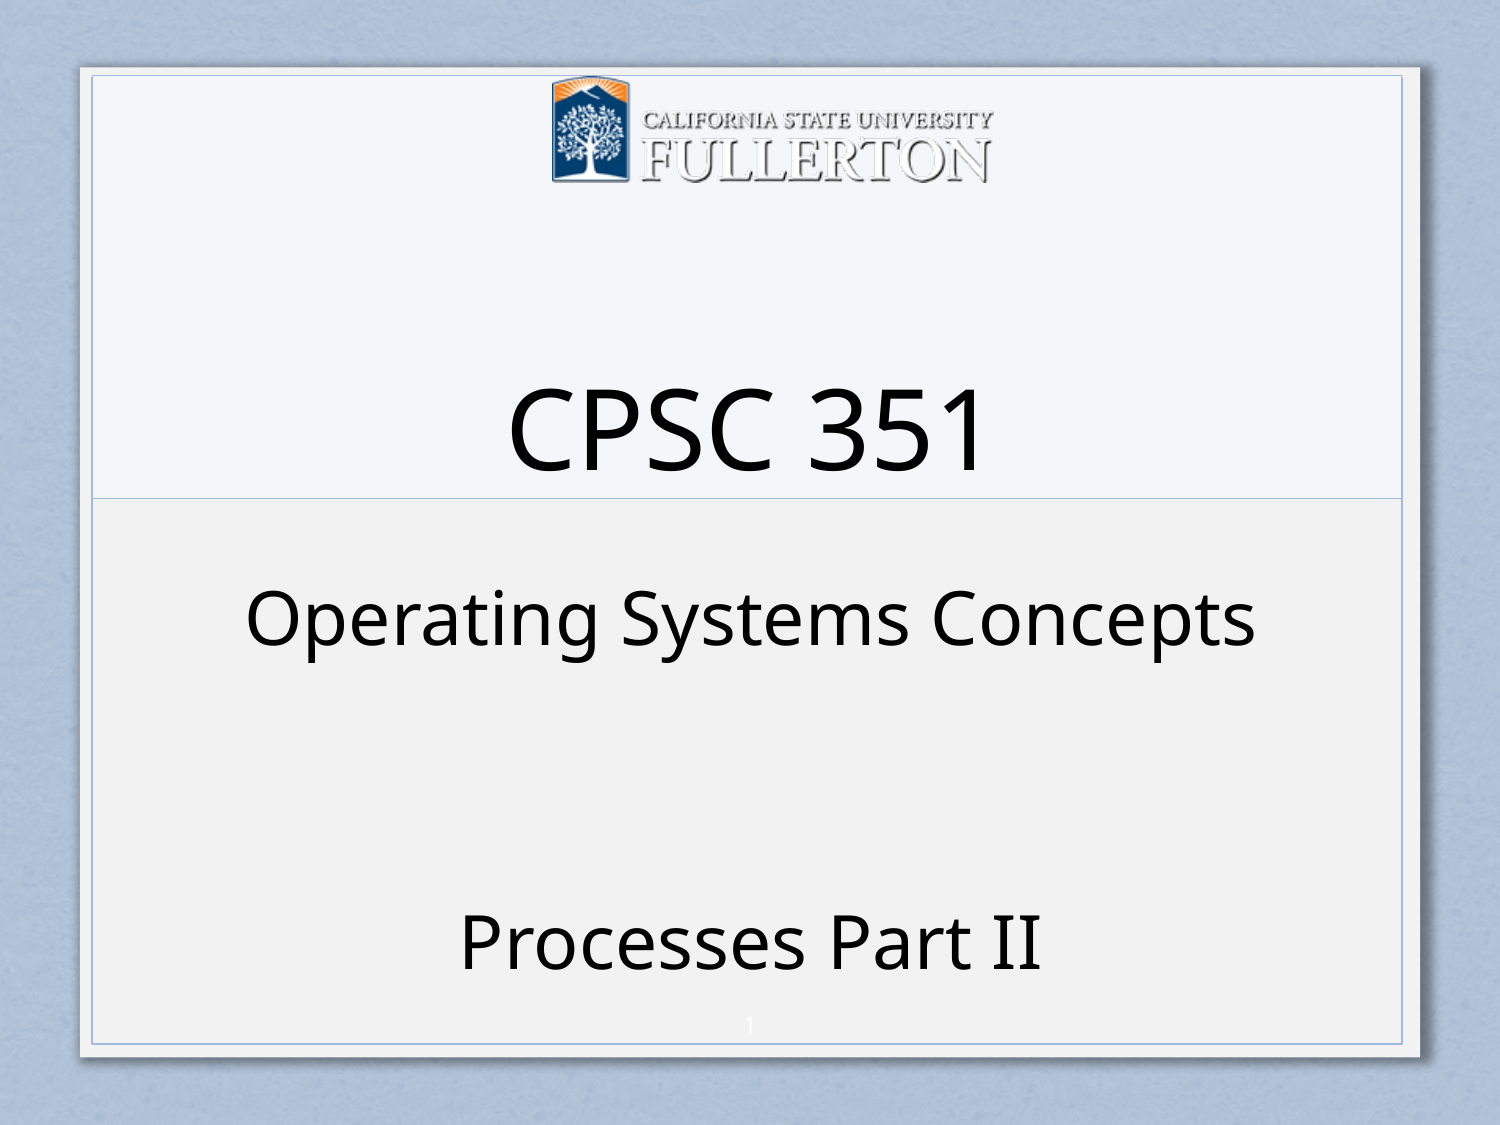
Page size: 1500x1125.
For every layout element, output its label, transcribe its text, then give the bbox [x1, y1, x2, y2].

slide_number 0 [687, 1004, 813, 1049]
picture [552, 76, 994, 183]
subtitle Operating Systems Concepts Processes Part II [127, 562, 1375, 1001]
title CPSC 351 [150, 184, 1355, 500]
